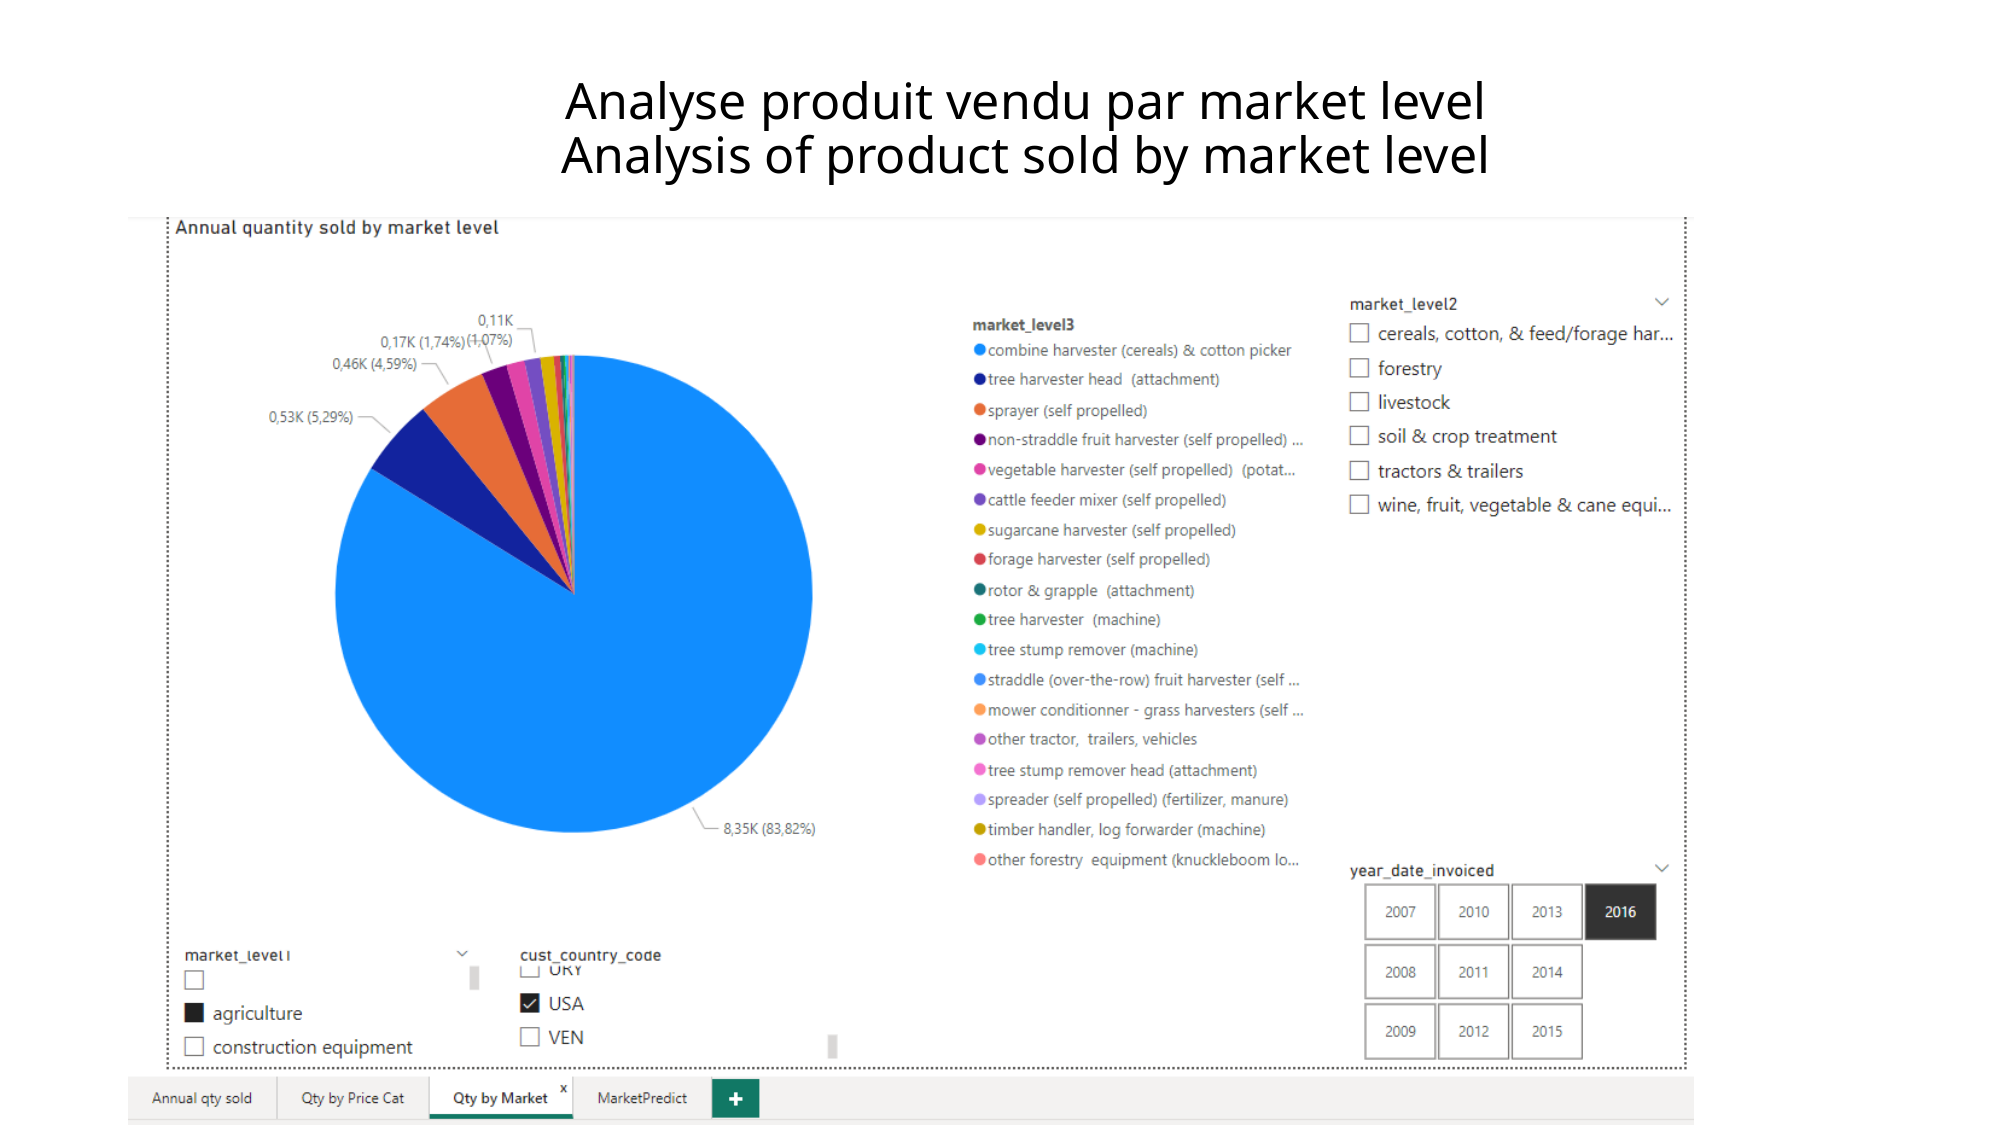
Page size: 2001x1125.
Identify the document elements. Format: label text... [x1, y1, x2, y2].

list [128, 217, 1694, 1125]
title Analyse produit vendu par market level Analysis of product sold by market level [163, 43, 1889, 218]
